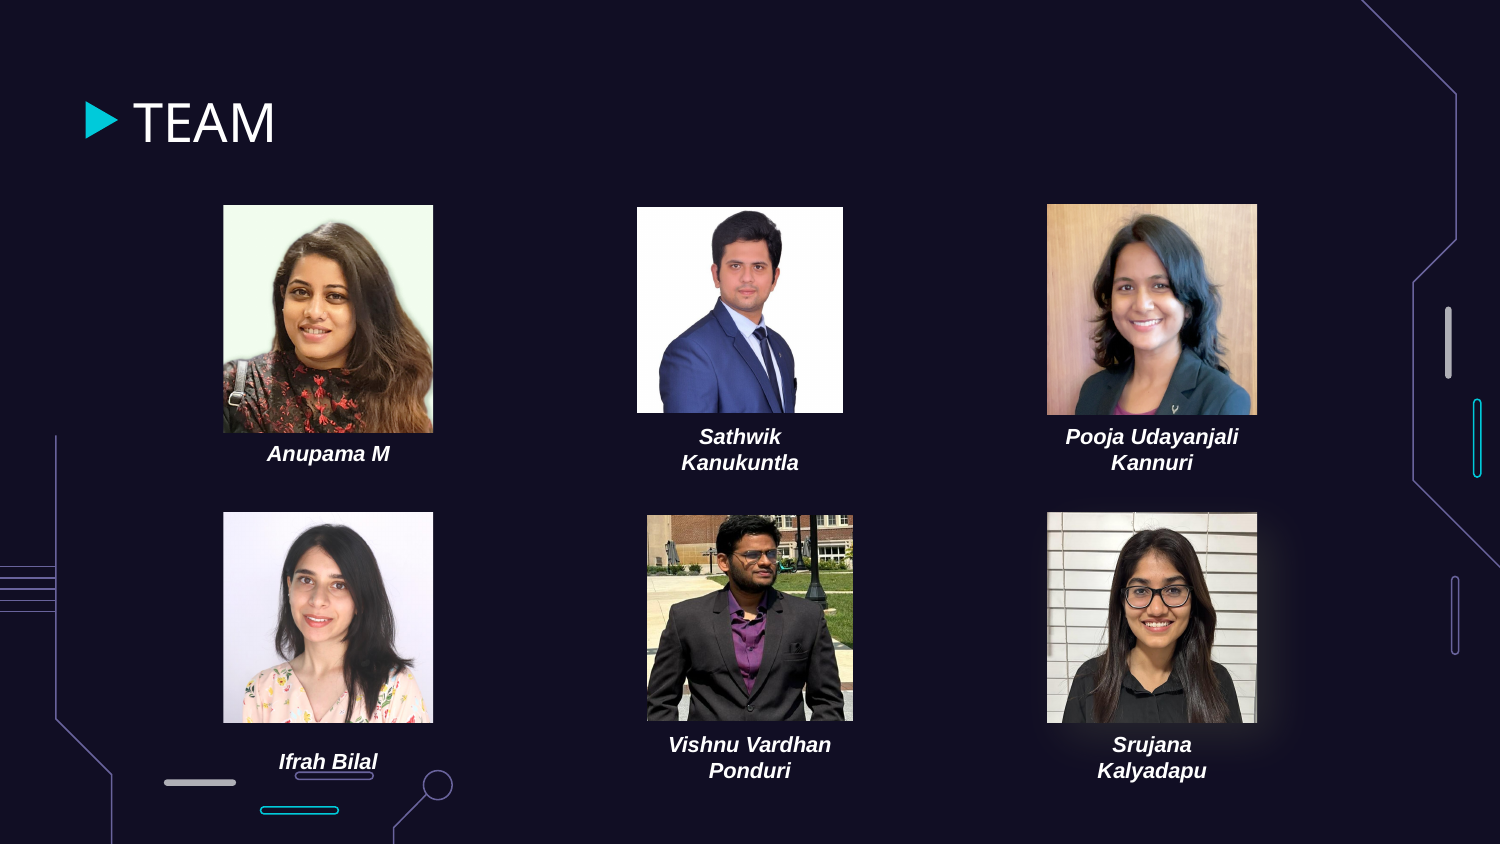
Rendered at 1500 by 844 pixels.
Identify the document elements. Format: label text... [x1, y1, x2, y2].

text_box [222, 204, 434, 475]
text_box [634, 204, 846, 484]
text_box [1046, 204, 1258, 484]
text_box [644, 512, 856, 792]
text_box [1046, 512, 1258, 792]
title TEAM [118, 72, 1382, 167]
picture [222, 512, 434, 723]
text_box Ifrah Bilal [223, 740, 434, 782]
